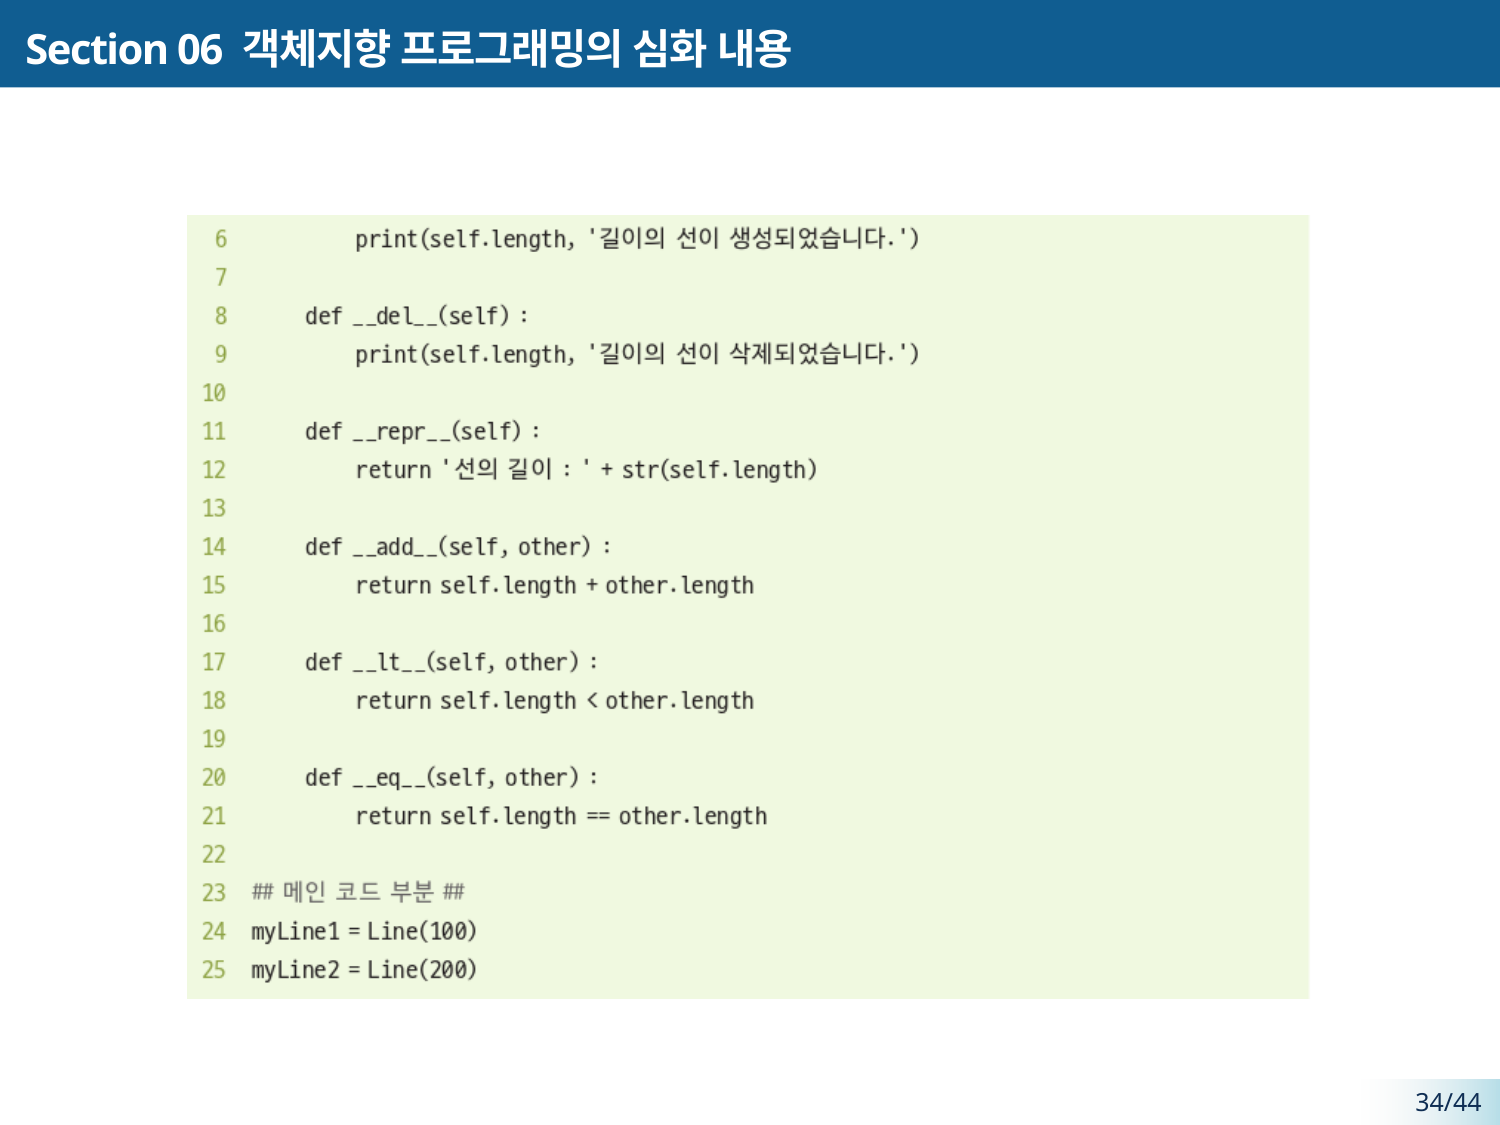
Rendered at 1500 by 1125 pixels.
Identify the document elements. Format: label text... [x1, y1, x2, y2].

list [187, 215, 1313, 999]
title Section 06 객체지향 프로그래밍의 심화 내용 [10, 8, 1288, 87]
